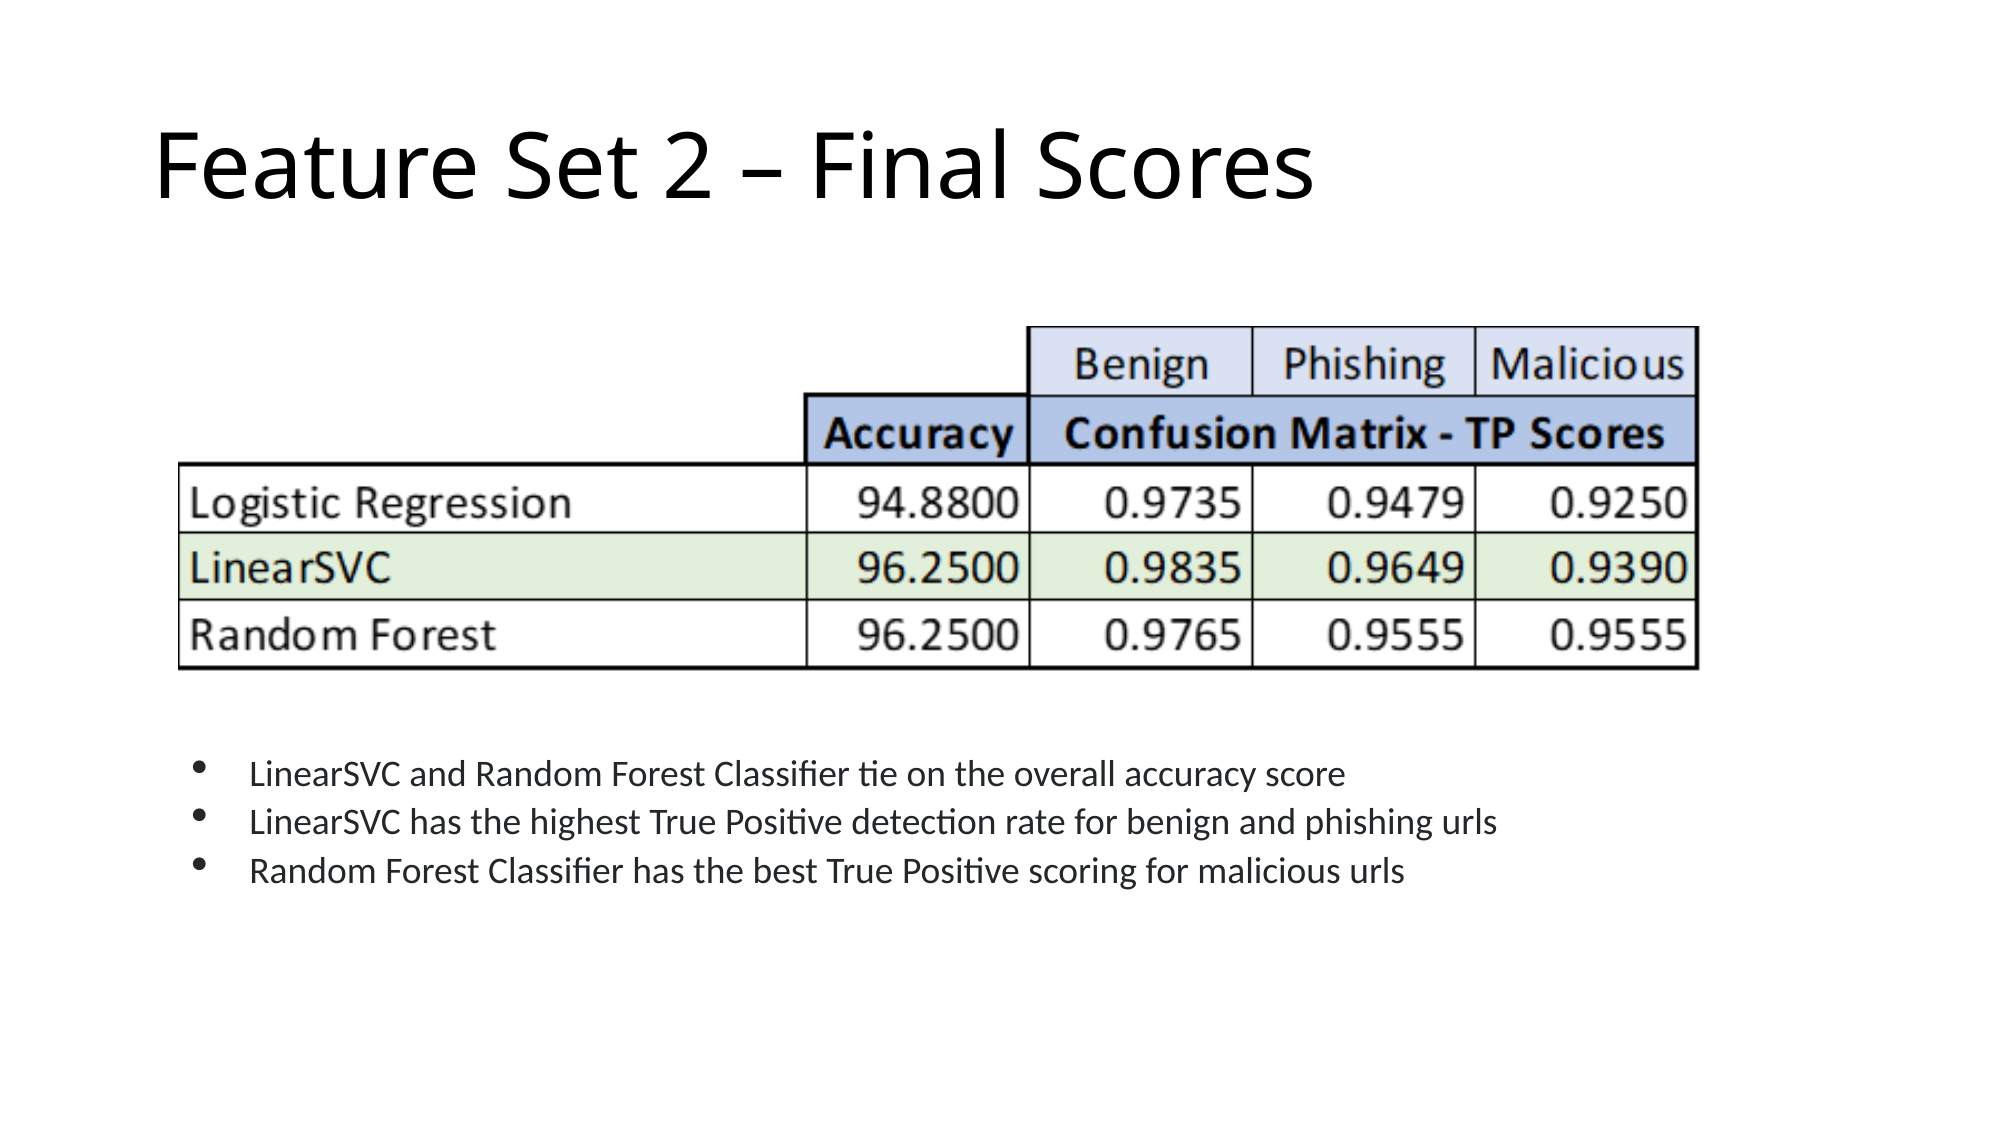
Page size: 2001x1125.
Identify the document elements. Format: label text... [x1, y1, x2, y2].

text_box LinearSVC and Random Forest Classifier tie on the overall accuracy score LinearSVC has the highest True Positive detection rate for benign and phishing urls Random Forest Classifier has the best True Positive scoring for malicious urls [178, 738, 1702, 943]
title Feature Set 2 – Final Scores [137, 59, 1863, 278]
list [178, 327, 1702, 673]
